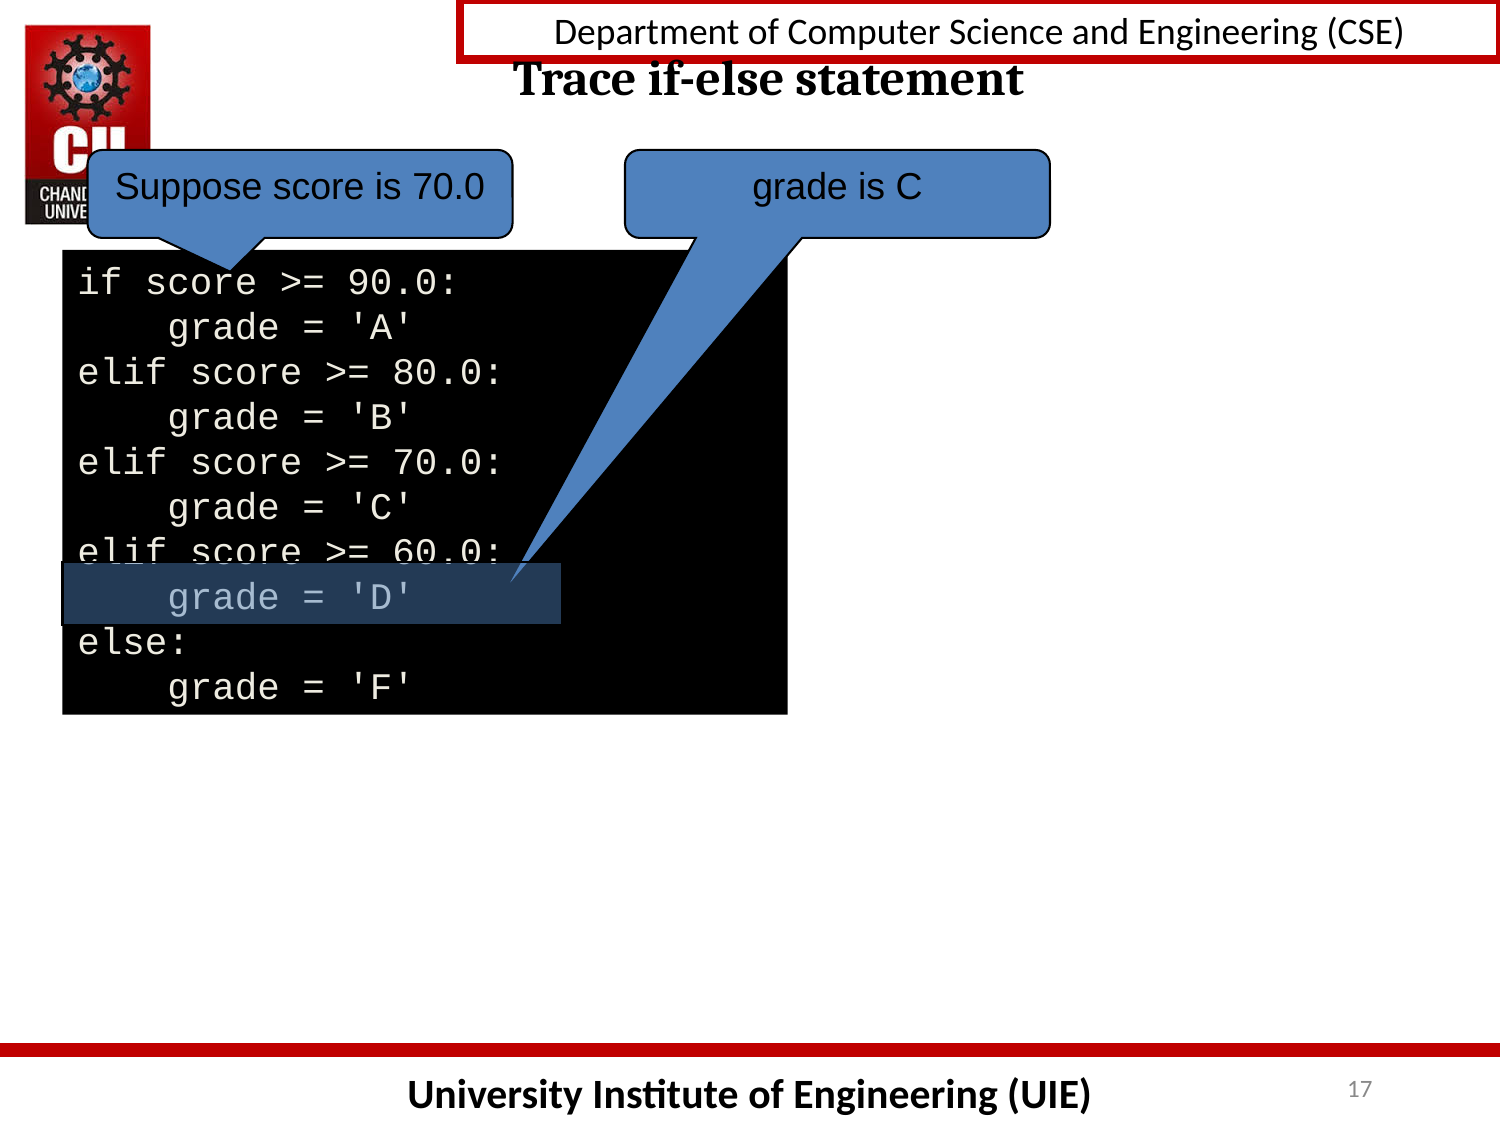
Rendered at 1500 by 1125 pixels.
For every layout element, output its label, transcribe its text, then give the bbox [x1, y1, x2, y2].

text_box Suppose score is 70.0 [87, 149, 513, 272]
text_box if score >= 90.0: grade = 'A' elif score >= 80.0: grade = 'B' elif score >= 70.0: grade = 'C' elif score >= 60.0: grade = 'D' else: grade = 'F' [62, 256, 788, 715]
text_box [62, 562, 563, 625]
slide_number 17 [1074, 1049, 1388, 1125]
text_box grade is C [519, 149, 1051, 562]
picture [24, 24, 112, 225]
title Trace if-else statement [112, 0, 1425, 150]
text_box if score >= 90.0: grade = 'A' elif score >= 80.0: grade = 'B' elif score >= 70.0: grade = 'C' elif score >= 60.0: grade = 'D' else: grade = 'F' [62, 249, 689, 562]
